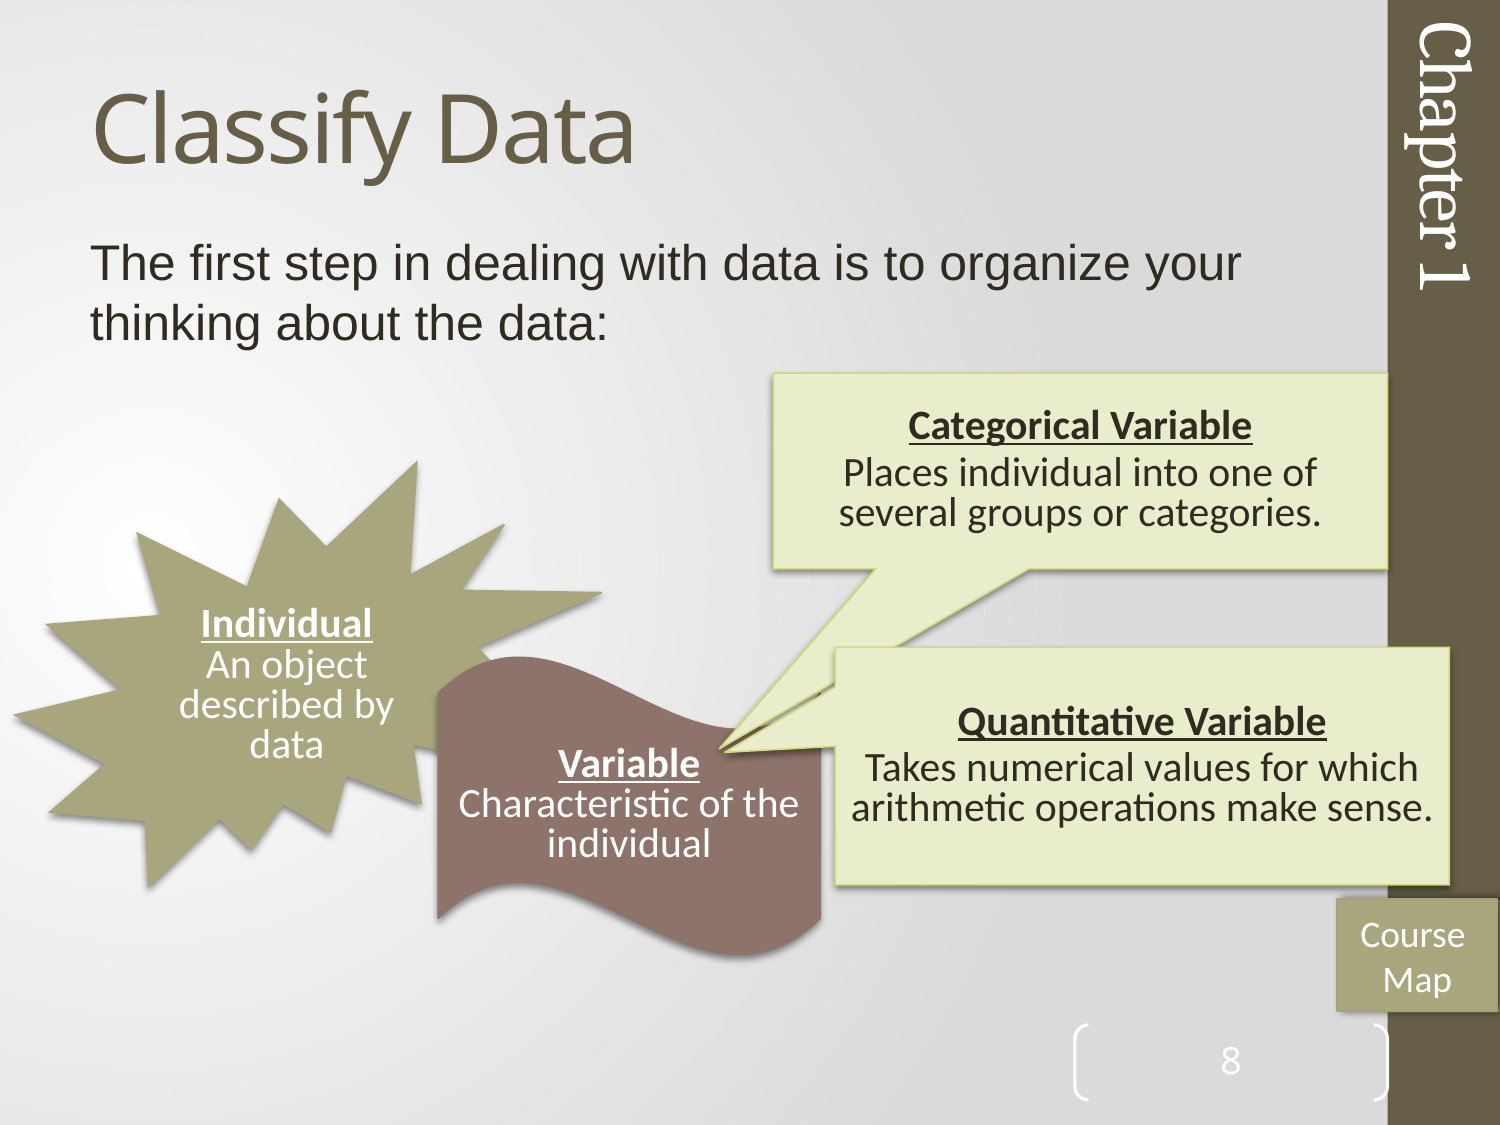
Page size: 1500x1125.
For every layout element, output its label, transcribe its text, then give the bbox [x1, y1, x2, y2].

slide_number 8 [1073, 1023, 1390, 1102]
text_box Chapter 1 [1390, 6, 1500, 694]
text_box Quantitative Variable Takes numerical values for which arithmetic operations make sense. [724, 647, 1450, 885]
title Classify Data [75, 24, 1388, 225]
text_box Variable Characteristic of the individual [438, 657, 821, 955]
text_box Course Map [1336, 898, 1498, 1012]
text_box The first step in dealing with data is to organize your thinking about the data: [75, 225, 1388, 452]
text_box Individual An object described by data [15, 462, 602, 887]
text_box Categorical Variable Places individual into one of several groups or categories. [719, 373, 1388, 749]
